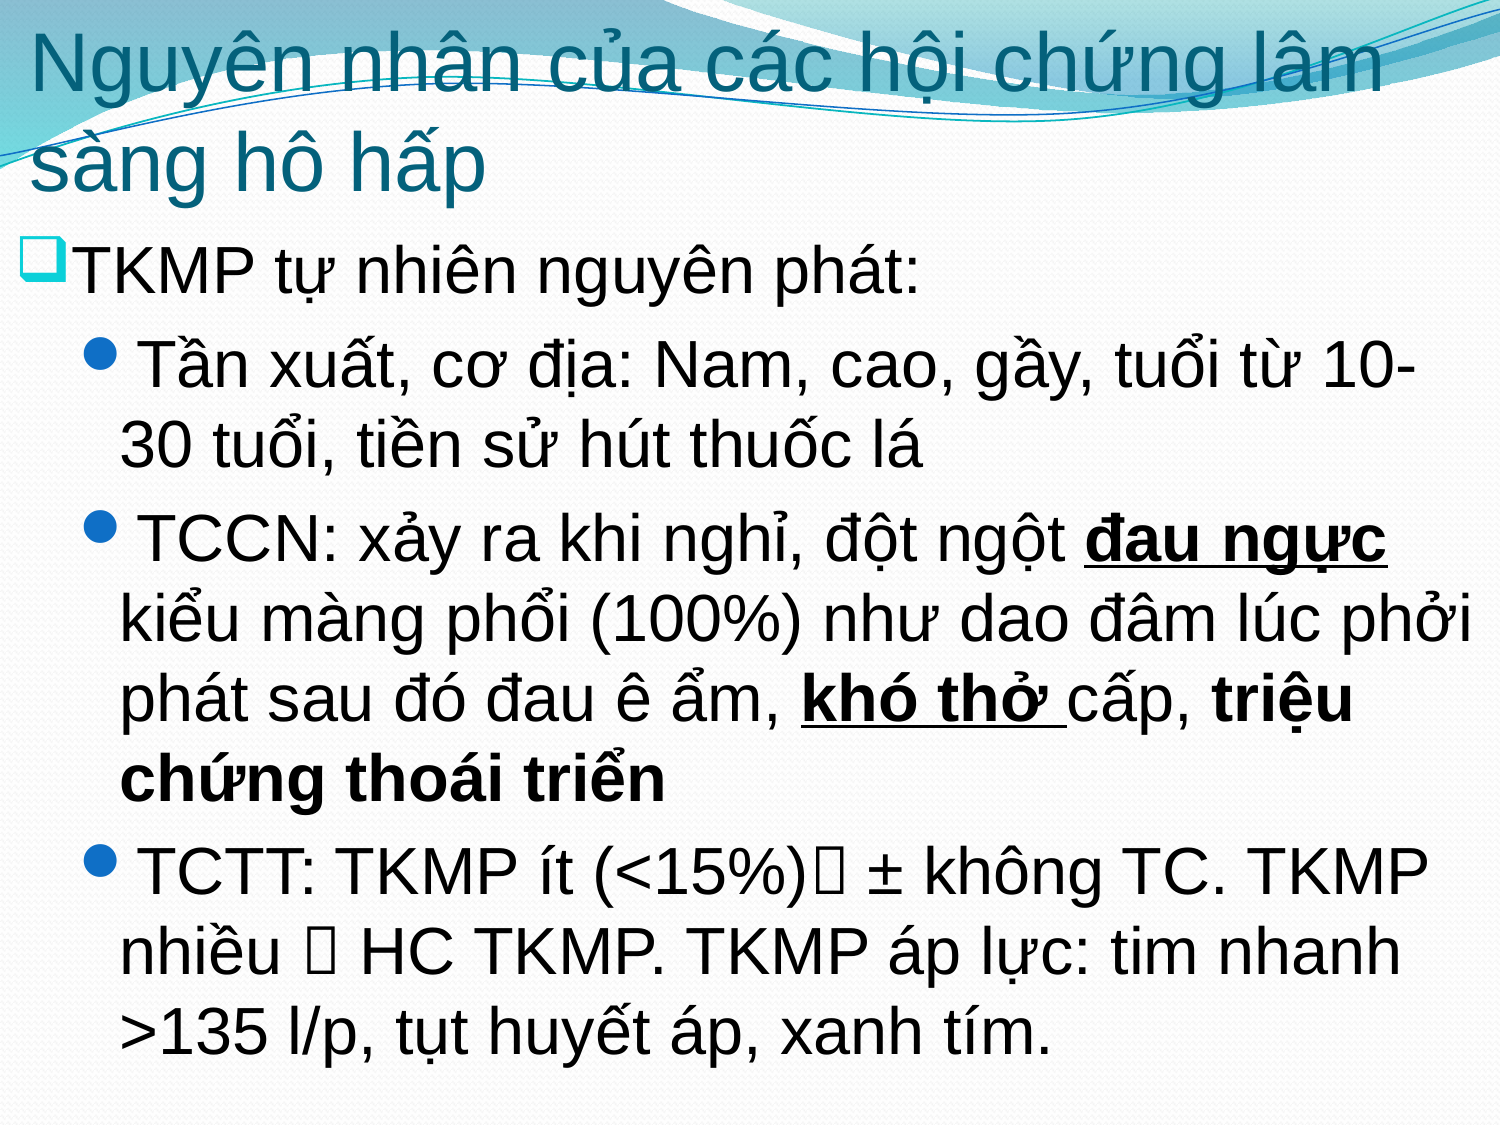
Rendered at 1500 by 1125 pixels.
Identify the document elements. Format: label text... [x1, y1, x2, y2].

list TKMP tự nhiên nguyên phát: Tần xuất, cơ địa: Nam, cao, gầy, tuổi từ 10-30 tuổi, tiền sử hút thuốc lá TCCN: xảy ra khi nghỉ, đột ngột đau ngực kiểu màng phổi (100%) như dao đâm lúc phởi phát sau đó đau ê ẩm, khó thở cấp, triệu chứng thoái triển TCTT: TKMP ít (<15%) ± không TC. TKMP nhiều  HC TKMP. TKMP áp lực: tim nhanh >135 l/p, tụt huyết áp, xanh tím. [0, 219, 1500, 1083]
title Nguyên nhân của các hội chứng lâm sàng hô hấp [29, 0, 1500, 209]
